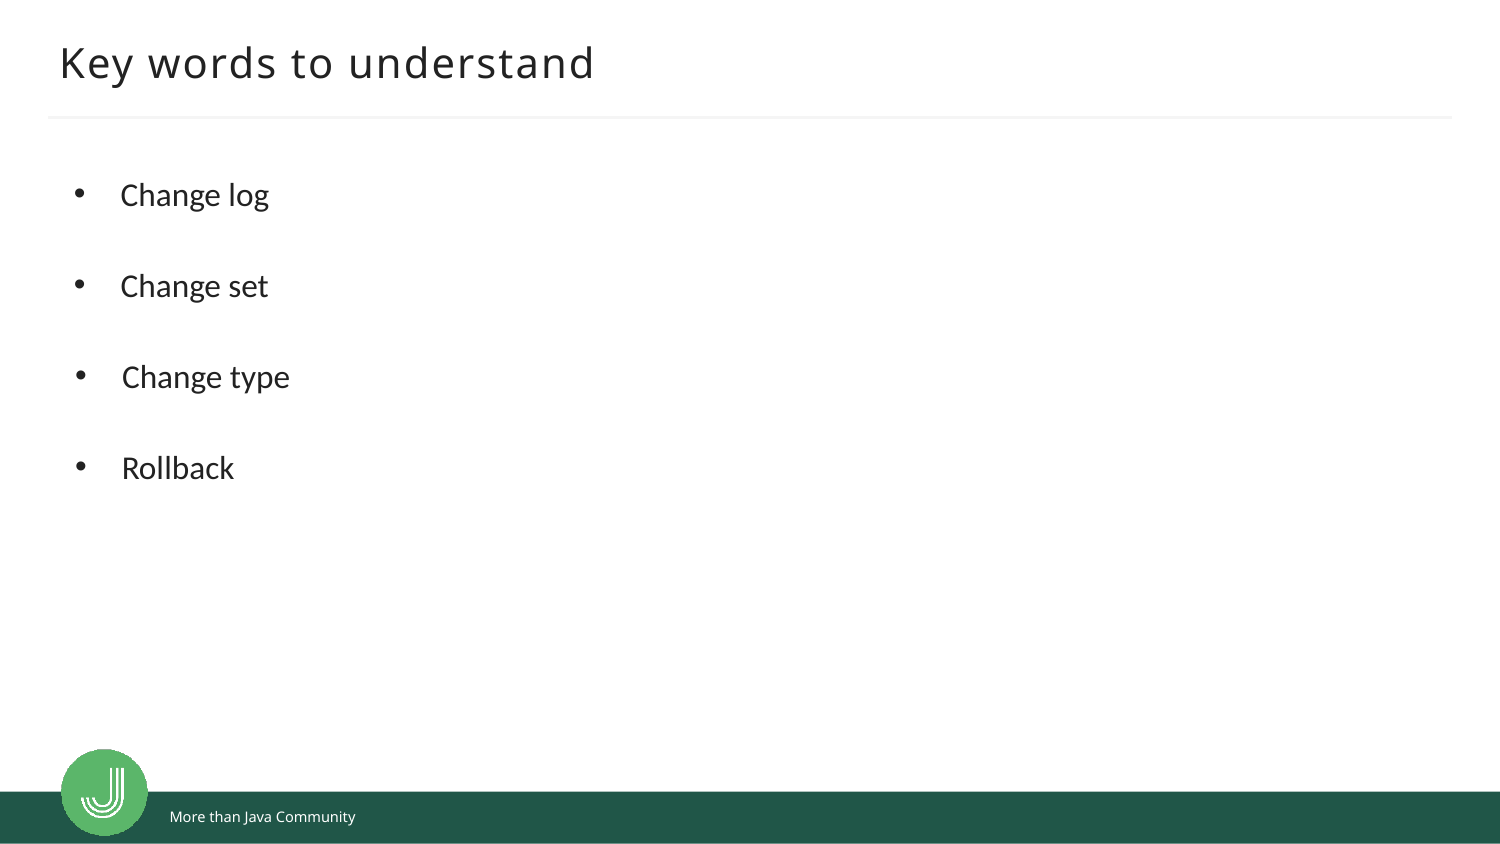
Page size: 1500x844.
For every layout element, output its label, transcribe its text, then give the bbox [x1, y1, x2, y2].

text_box Change type [60, 347, 306, 403]
text_box Rollback [60, 439, 250, 494]
title Key words to understand [59, 37, 1442, 87]
text_box Change log [59, 165, 918, 220]
picture [59, 747, 149, 837]
text_box Change set [59, 256, 350, 312]
